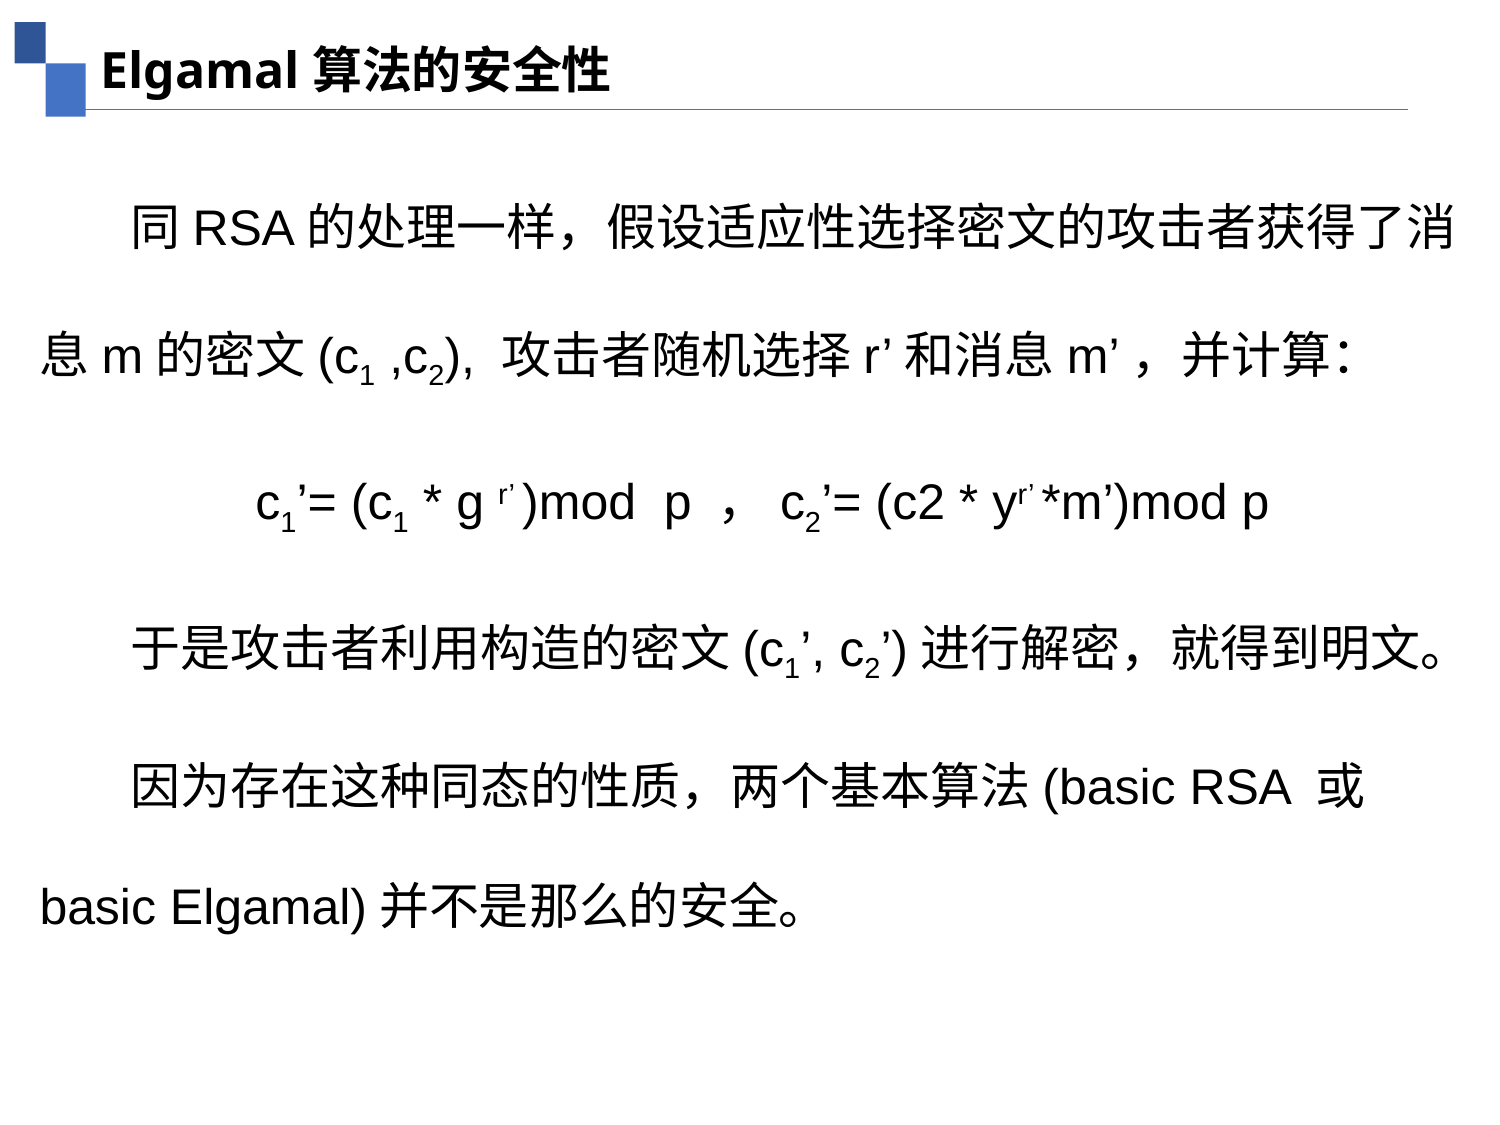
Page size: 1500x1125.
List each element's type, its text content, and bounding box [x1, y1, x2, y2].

text_box Elgamal算法的安全性 [85, 31, 1415, 107]
text_box 同RSA的处理一样，假设适应性选择密文的攻击者获得了消息m的密文(c1 ,c2), 攻击者随机选择r’和消息m’，并计算： c1’= (c1 * g r’ )mod p ，c2’= (c2 * yr’ *m’)mod p 于是攻击者利用构造的密文(c1’, c2’)进行解密，就得到明文。 因为存在这种同态的性质，两个基本算法(basic RSA 或 basic Elgamal)并不是那么的安全。 [24, 127, 1500, 942]
